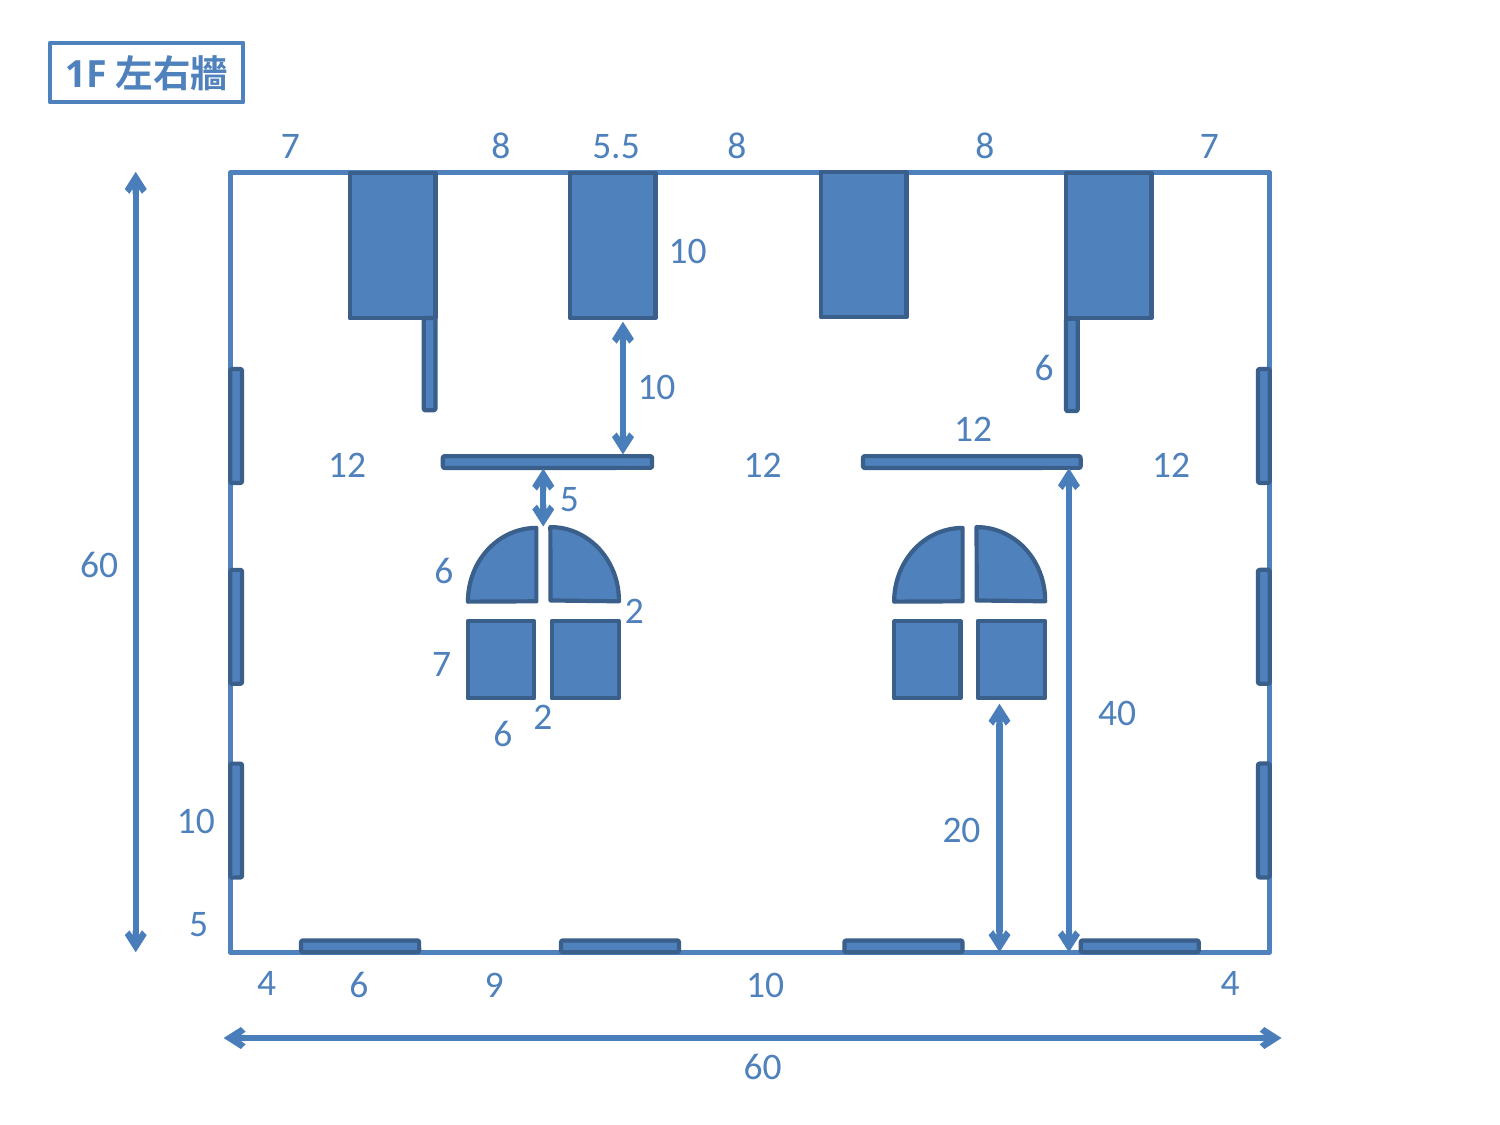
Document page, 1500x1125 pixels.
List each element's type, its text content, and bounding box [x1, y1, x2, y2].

text_box 5 [174, 891, 224, 952]
text_box 10 [162, 788, 228, 849]
text_box 20 [927, 797, 995, 857]
text_box 6 [334, 952, 384, 1012]
text_box [819, 170, 909, 319]
text_box 12 [1137, 432, 1206, 493]
text_box 5.5 [577, 113, 655, 174]
text_box 10 [731, 952, 799, 1012]
text_box [1063, 316, 1080, 414]
text_box [348, 171, 438, 320]
text_box 60 [65, 532, 131, 592]
text_box 6 [478, 707, 528, 761]
text_box [440, 454, 655, 471]
text_box [298, 938, 422, 955]
text_box [1255, 567, 1272, 686]
text_box 12 [939, 397, 1008, 457]
text_box 10 [628, 354, 691, 414]
text_box 4 [242, 950, 292, 1011]
text_box 12 [313, 432, 382, 493]
text_box [1078, 938, 1201, 955]
text_box 7 [1185, 113, 1234, 174]
text_box 8 [712, 113, 762, 174]
text_box [860, 454, 1083, 471]
text_box 60 [729, 1047, 797, 1095]
text_box 12 [729, 432, 797, 493]
text_box 6 [419, 538, 462, 599]
text_box 4 [1205, 950, 1255, 1011]
text_box 9 [469, 952, 519, 1012]
text_box [228, 567, 245, 686]
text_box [467, 526, 620, 699]
text_box 6 [1019, 335, 1063, 395]
text_box [421, 315, 438, 413]
text_box [842, 938, 965, 955]
text_box 10 [653, 218, 722, 279]
text_box 8 [476, 113, 526, 174]
text_box [568, 171, 658, 320]
text_box [228, 171, 1272, 954]
text_box [228, 761, 245, 880]
text_box 2 [518, 707, 568, 745]
text_box 1F左右牆 [48, 41, 245, 104]
text_box 5 [545, 466, 594, 525]
text_box [1064, 171, 1154, 320]
text_box 7 [265, 113, 315, 174]
text_box [1255, 761, 1272, 880]
text_box [558, 938, 682, 955]
text_box [228, 366, 245, 486]
text_box 7 [417, 631, 462, 692]
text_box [893, 526, 1046, 699]
text_box [1255, 366, 1272, 486]
text_box 8 [960, 113, 1010, 174]
text_box 40 [1083, 680, 1152, 741]
text_box 2 [624, 578, 659, 639]
